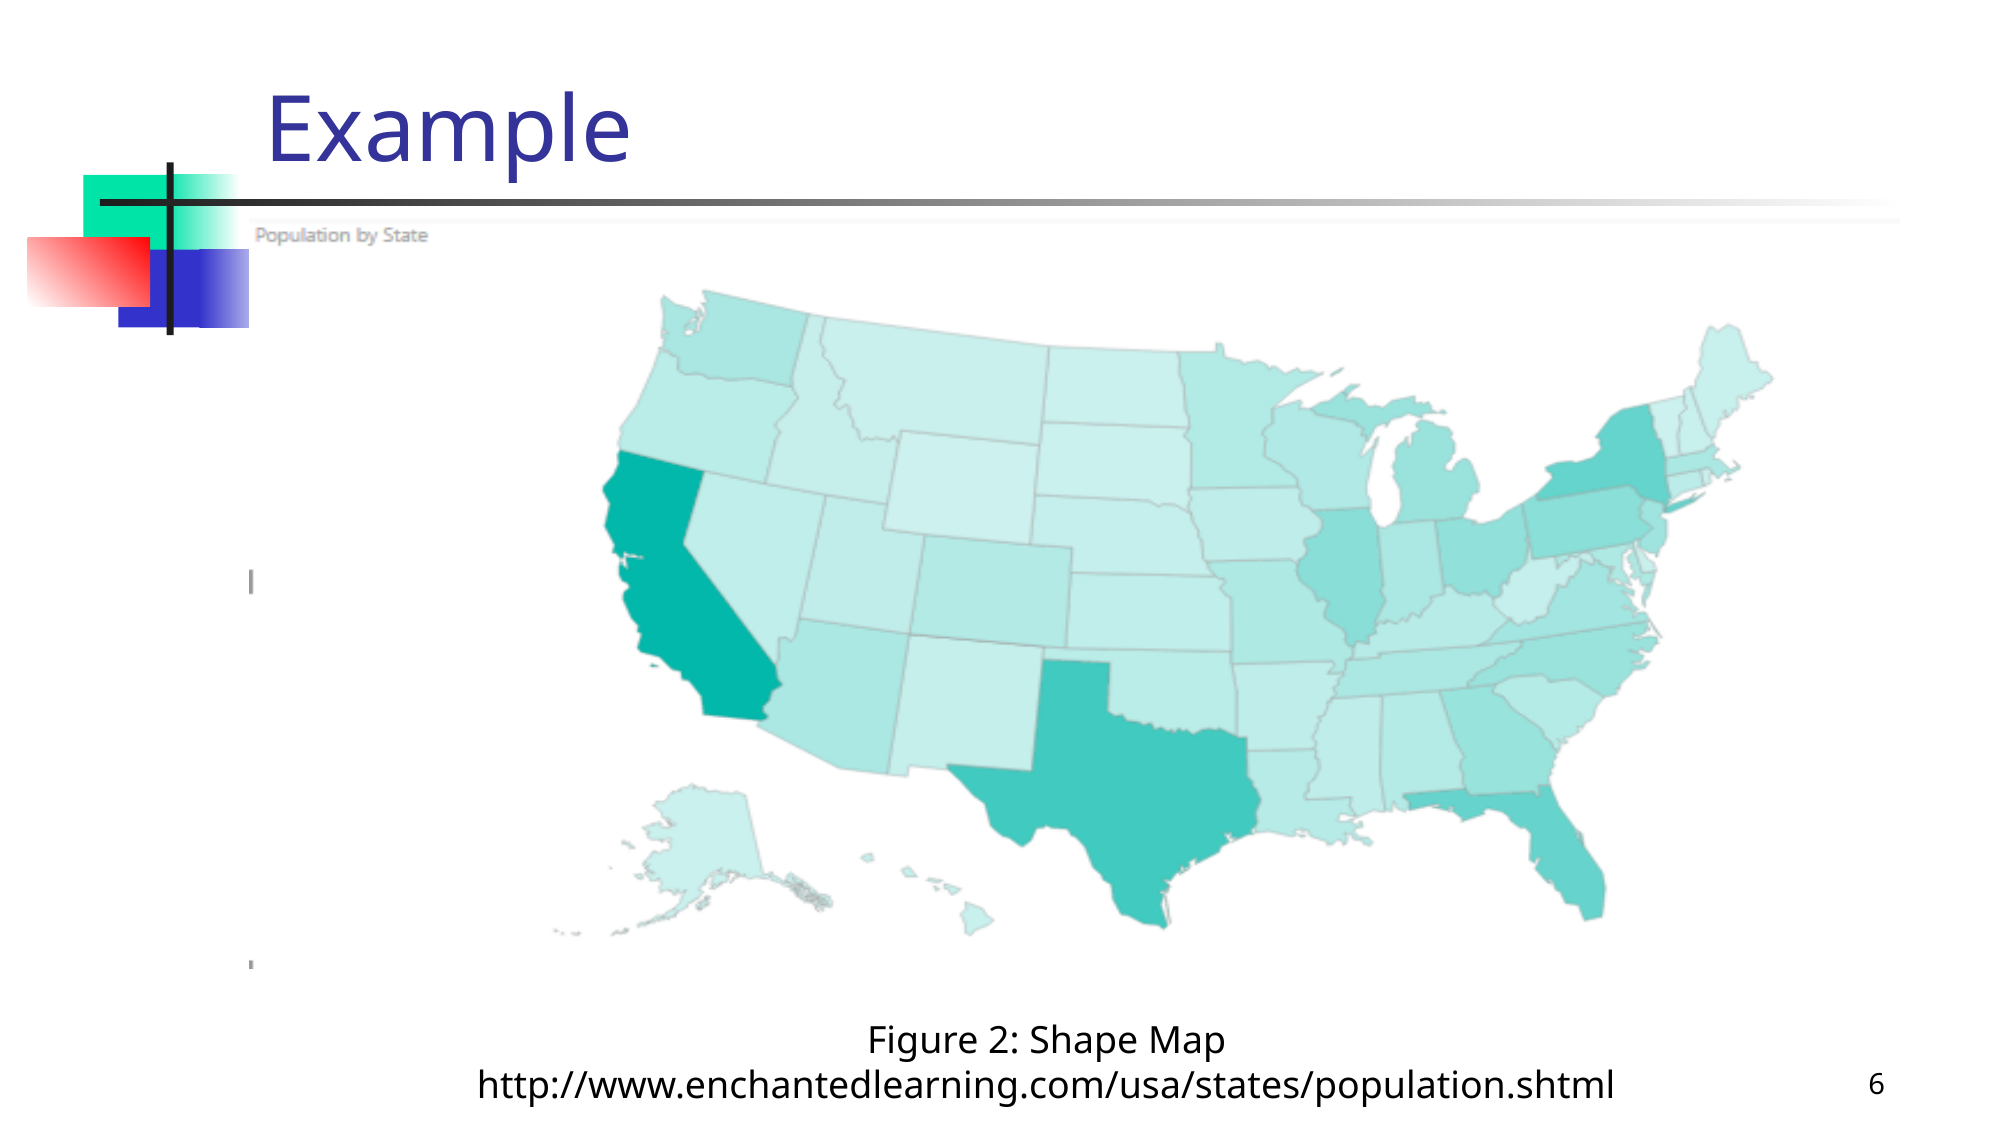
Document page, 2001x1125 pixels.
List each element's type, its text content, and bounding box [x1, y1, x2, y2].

slide_number 6 [1853, 1037, 1901, 1113]
text_box Figure 2: Shape Map http://www.enchantedlearning.com/usa/states/population.shtml [249, 1008, 1853, 1114]
title Example [249, 0, 1955, 188]
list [249, 218, 1901, 969]
